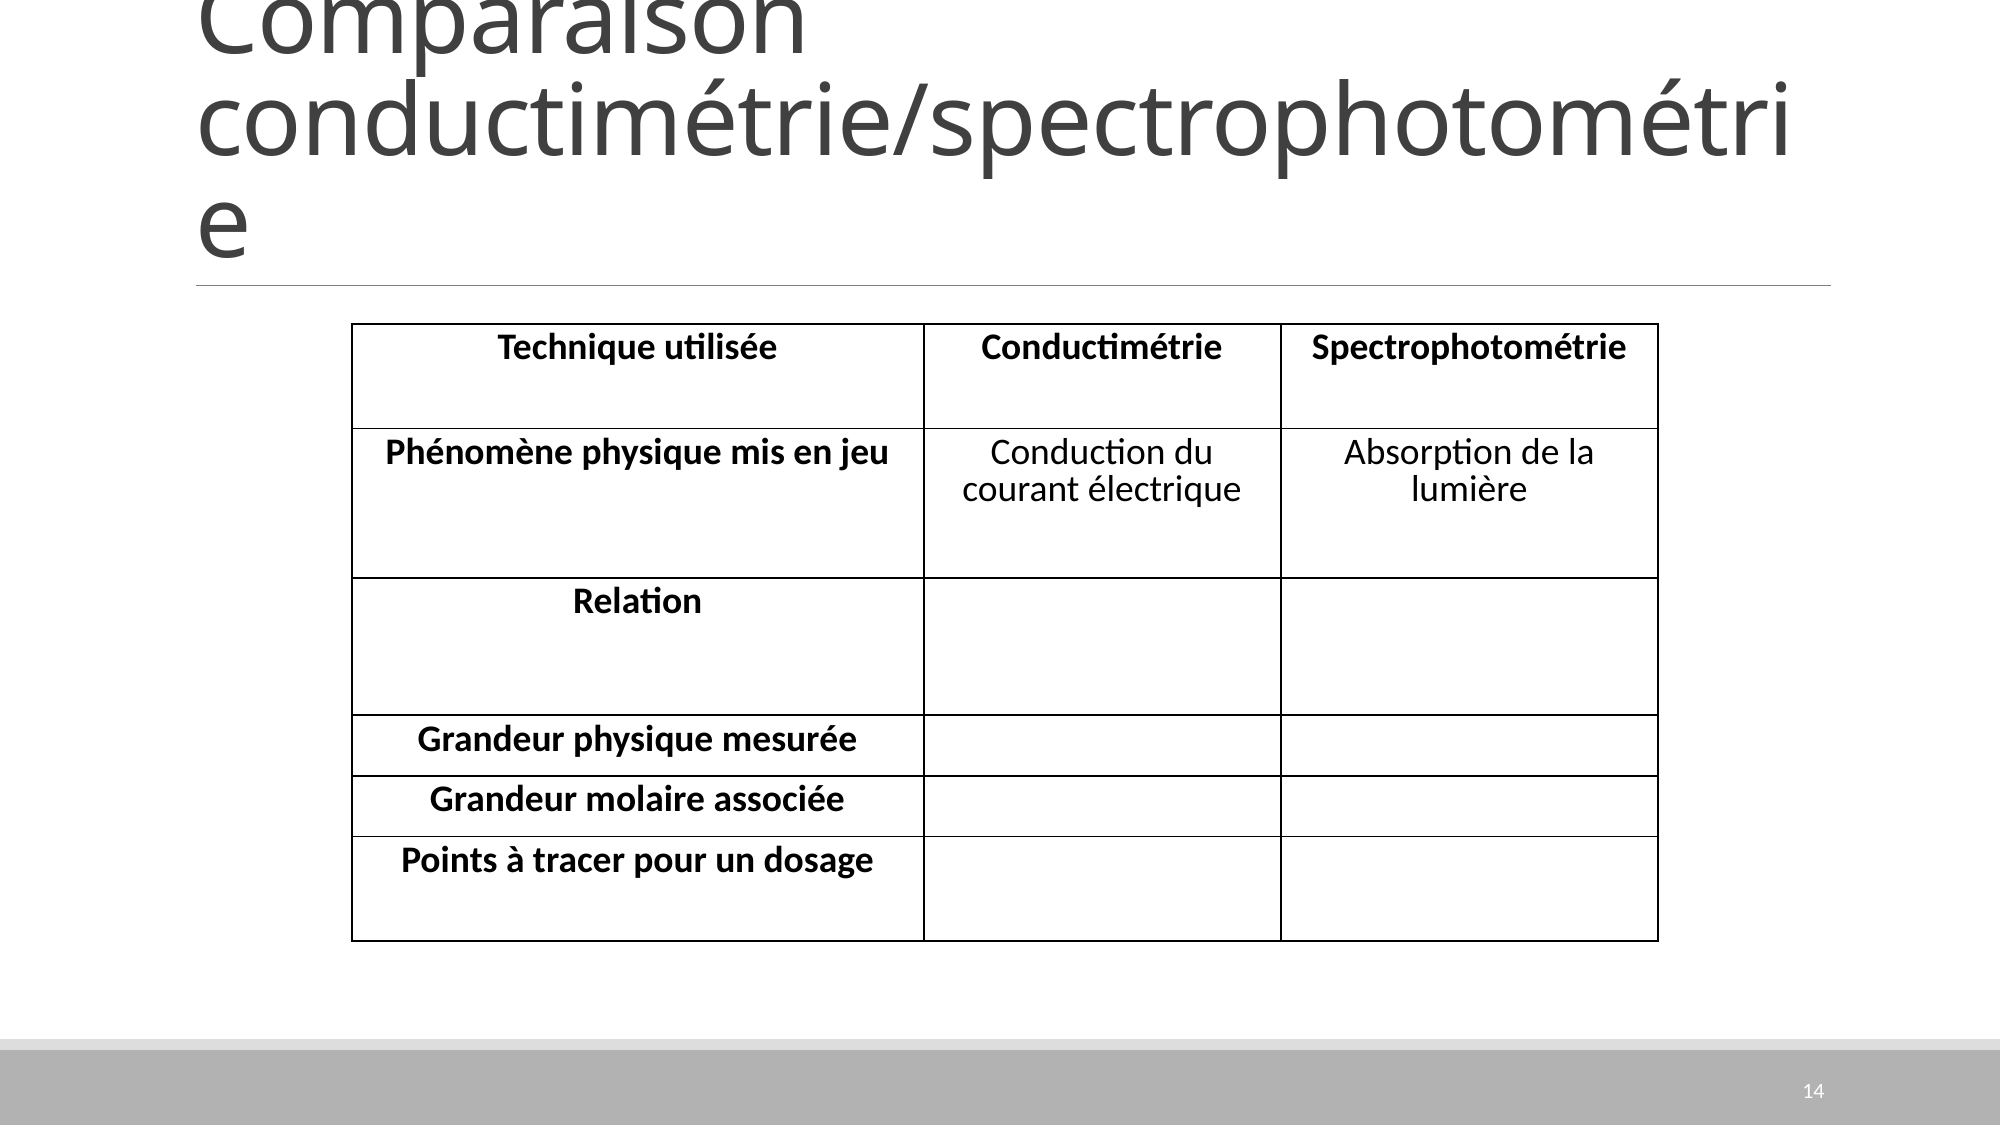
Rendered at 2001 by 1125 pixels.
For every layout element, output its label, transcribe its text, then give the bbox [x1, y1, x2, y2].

title Comparaison conductimétrie/spectrophotométrie [180, 47, 1830, 285]
slide_number 14 [1624, 1059, 1840, 1120]
